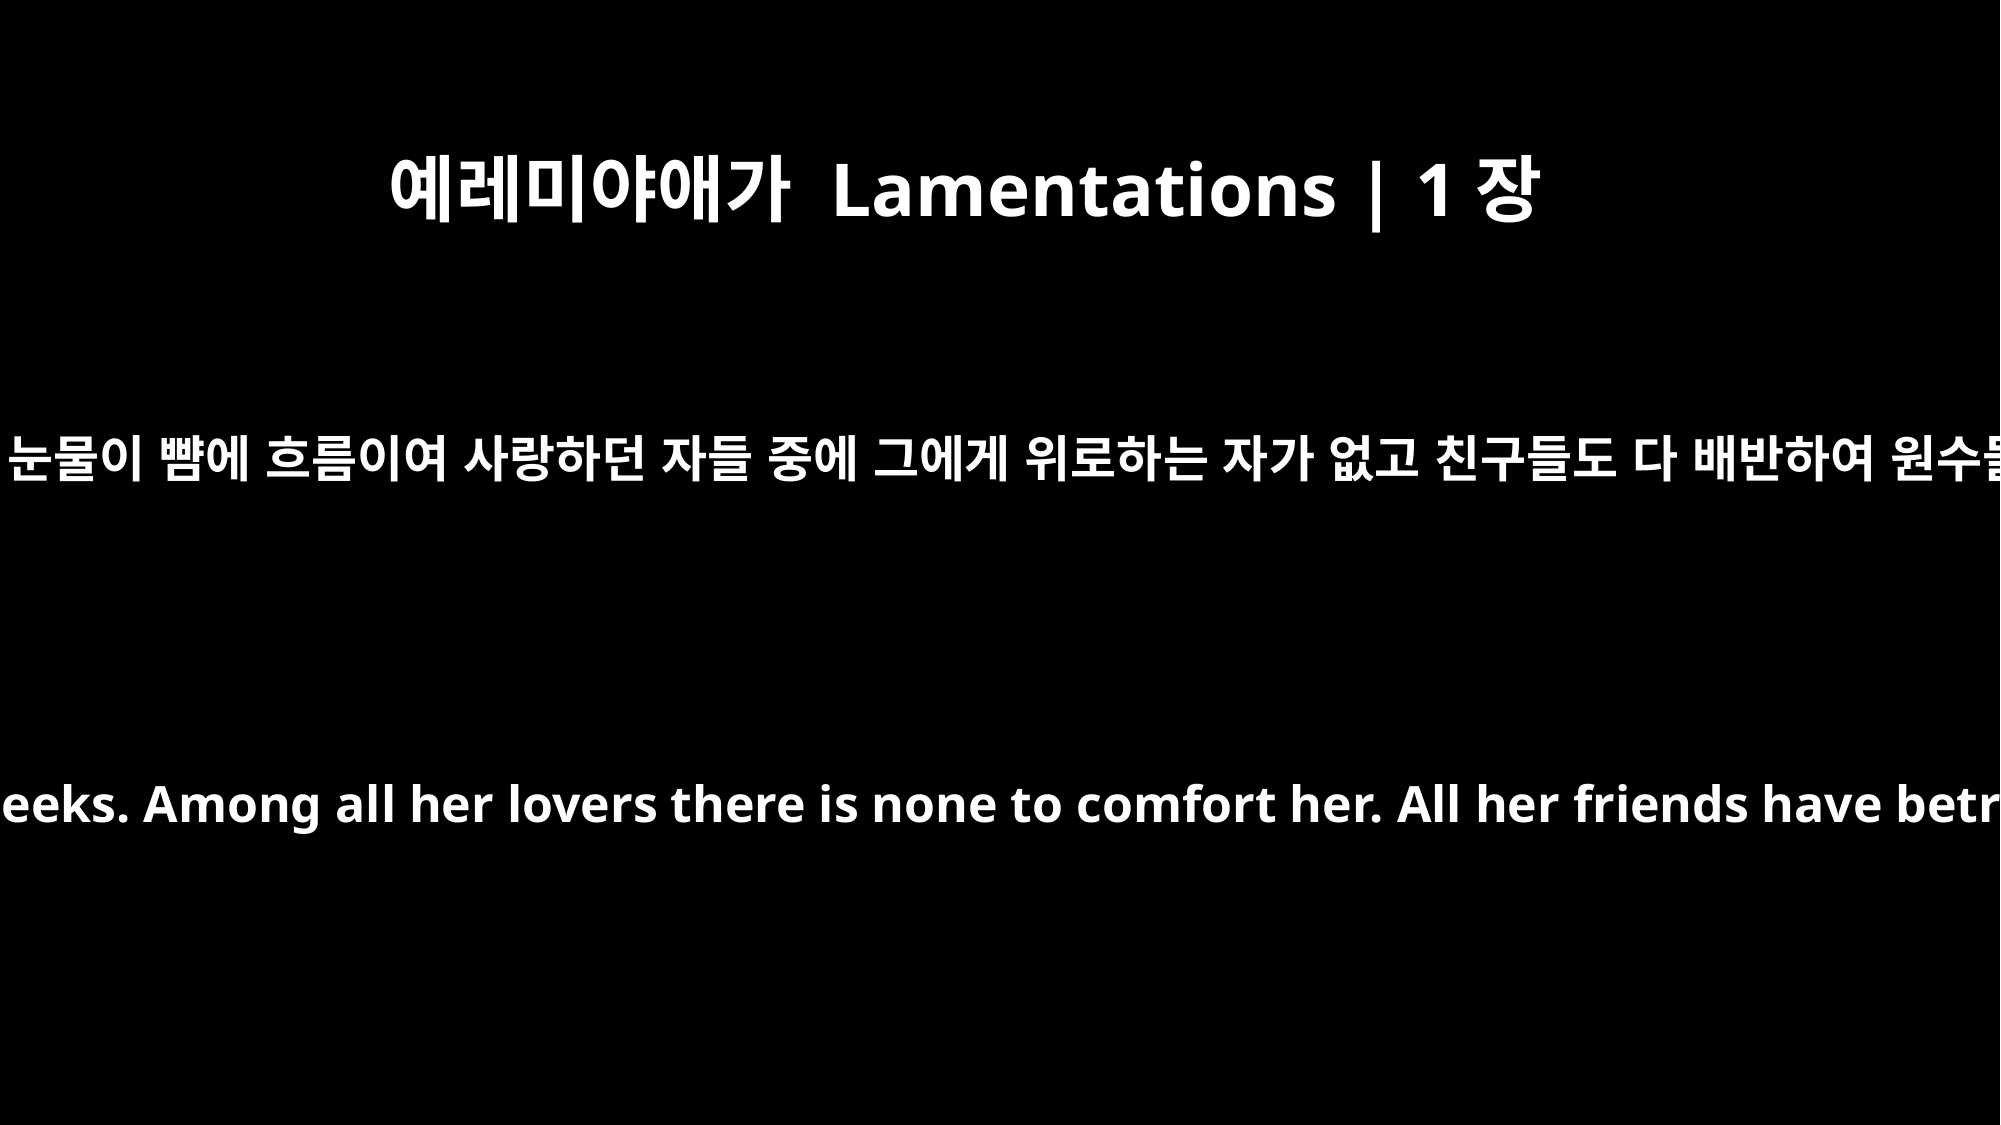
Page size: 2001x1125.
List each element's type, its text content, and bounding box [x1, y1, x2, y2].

text_box 예레미야애가 Lamentations | 1장 [374, 136, 1558, 239]
text_box 2 밤에는 슬피 우니 눈물이 뺨에 흐름이여 사랑하던 자들 중에 그에게 위로하는 자가 없고 친구들도 다 배반하여 원수들이 되었도다 [0, 359, 2000, 495]
text_box Bitterly she weeps at night, tears are upon her cheeks. Among all her lovers there is none to comfort her. All her friends have betrayed her; they have become her enemies. [0, 764, 2000, 840]
